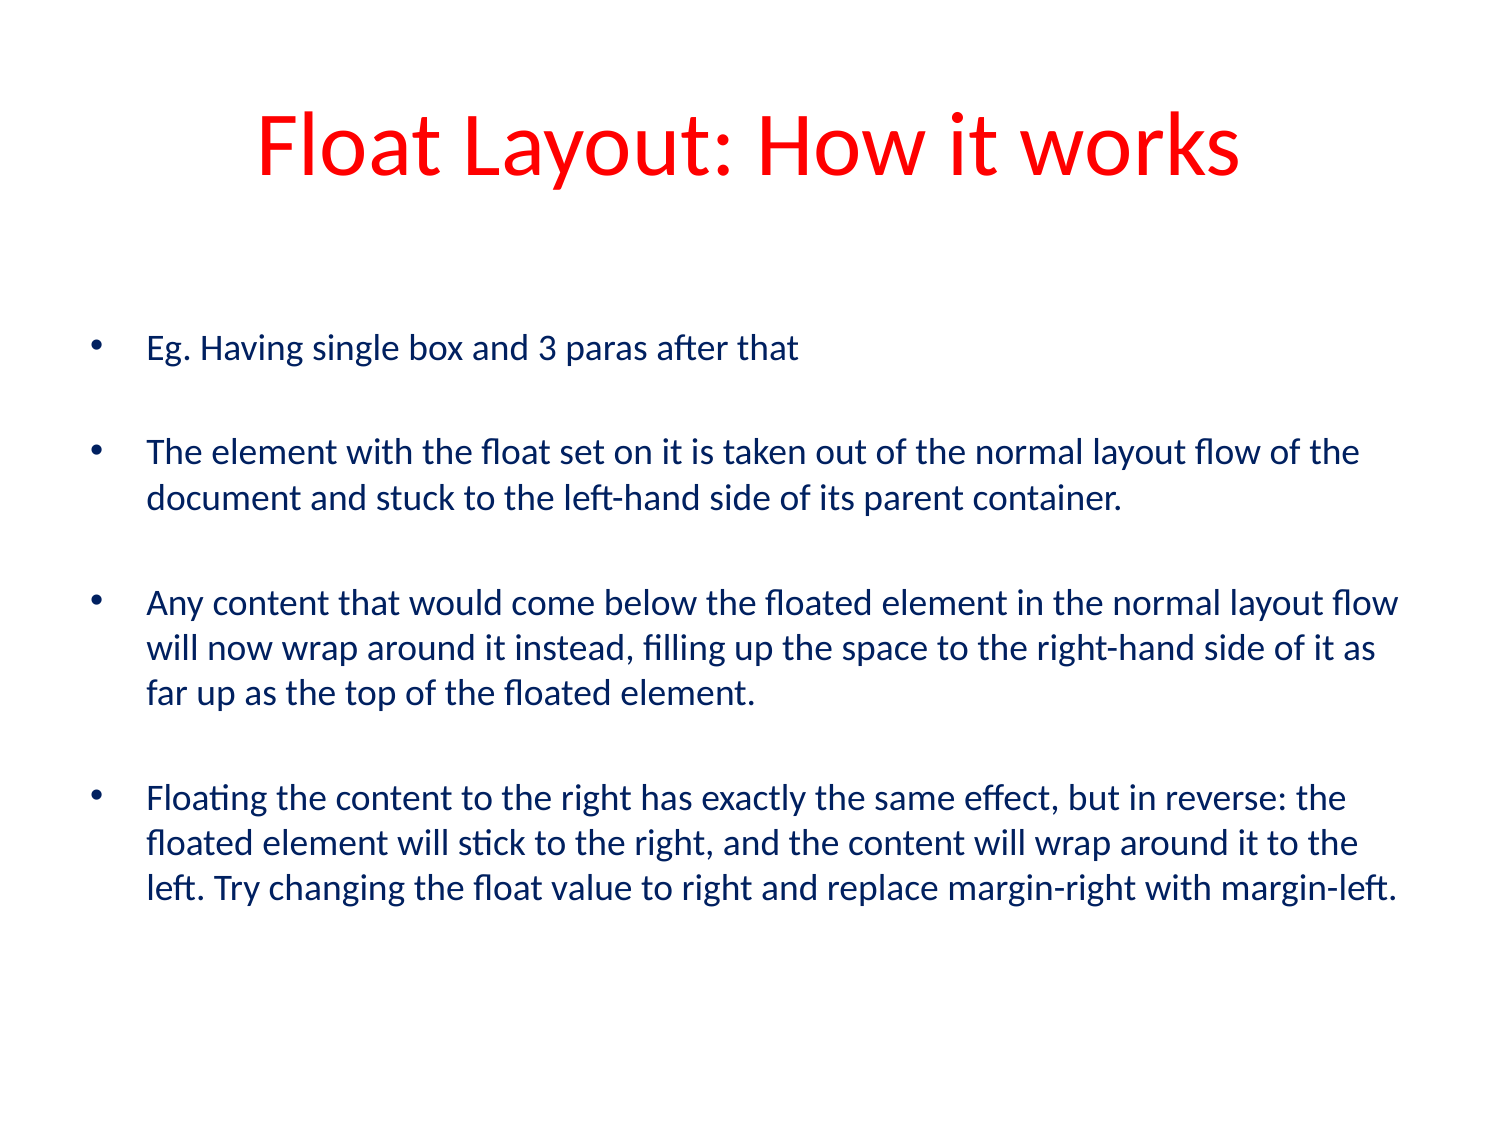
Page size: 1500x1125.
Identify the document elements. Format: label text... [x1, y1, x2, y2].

title Float Layout: How it works [75, 45, 1425, 233]
list Eg. Having single box and 3 paras after that The element with the float set on it is taken out of the normal layout flow of the document and stuck to the left-hand side of its parent container. Any content that would come below the floated element in the normal layout flow will now wrap around it instead, filling up the space to the right-hand side of it as far up as the top of the floated element. Floating the content to the right has exactly the same effect, but in reverse: the floated element will stick to the right, and the content will wrap around it to the left. Try changing the float value to right and replace margin-right with margin-left. [75, 262, 1425, 1005]
